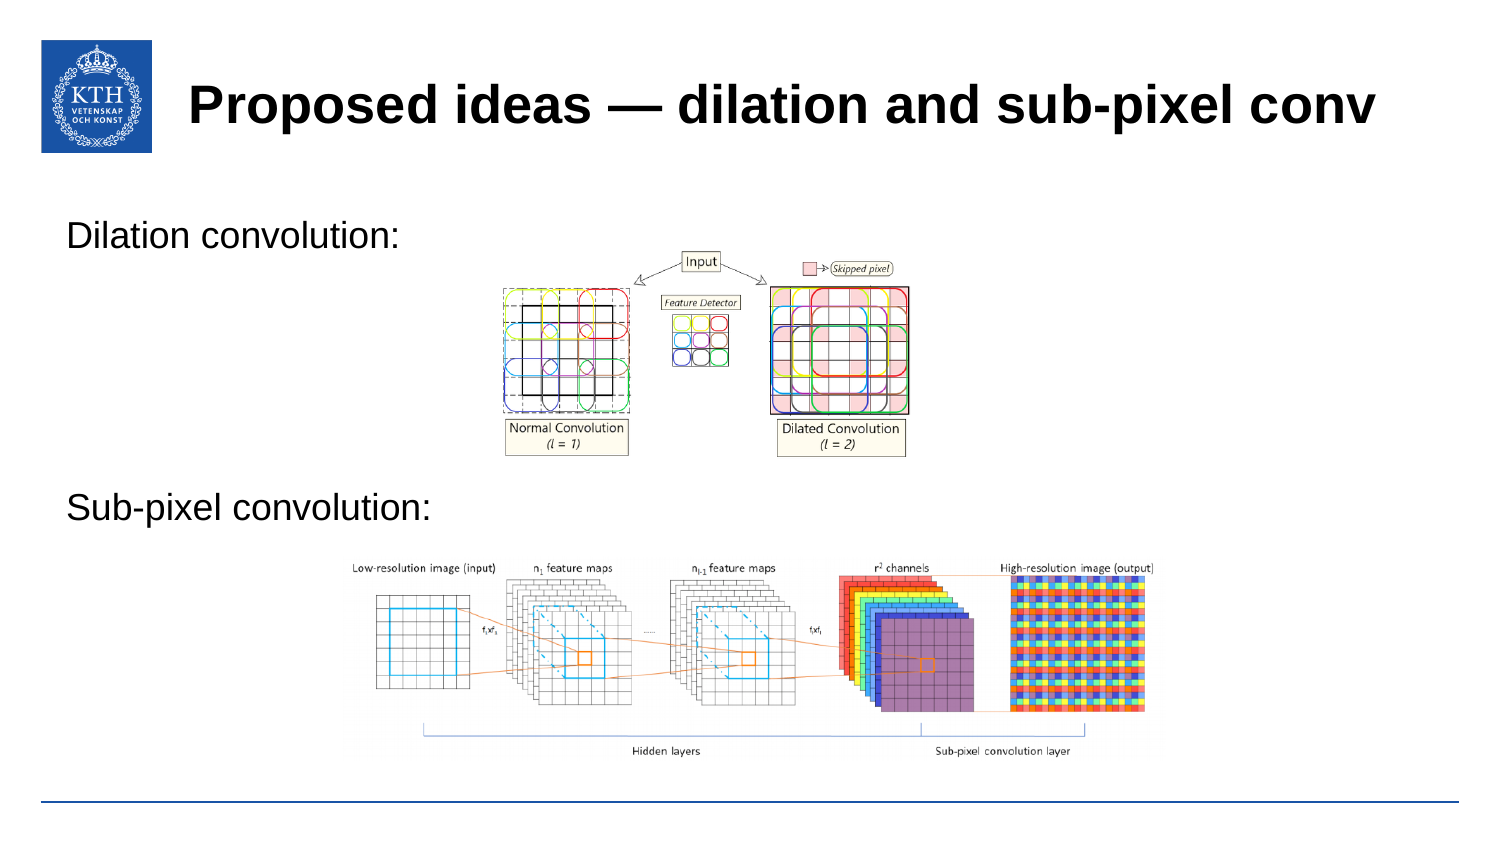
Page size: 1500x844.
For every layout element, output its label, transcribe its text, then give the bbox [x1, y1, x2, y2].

text_box Dilation convolution: Sub-pixel convolution: [51, 188, 1449, 750]
picture [496, 249, 921, 463]
picture [333, 540, 1167, 762]
title Proposed ideas — dilation and sub-pixel conv [173, 41, 1413, 152]
picture [41, 40, 152, 153]
